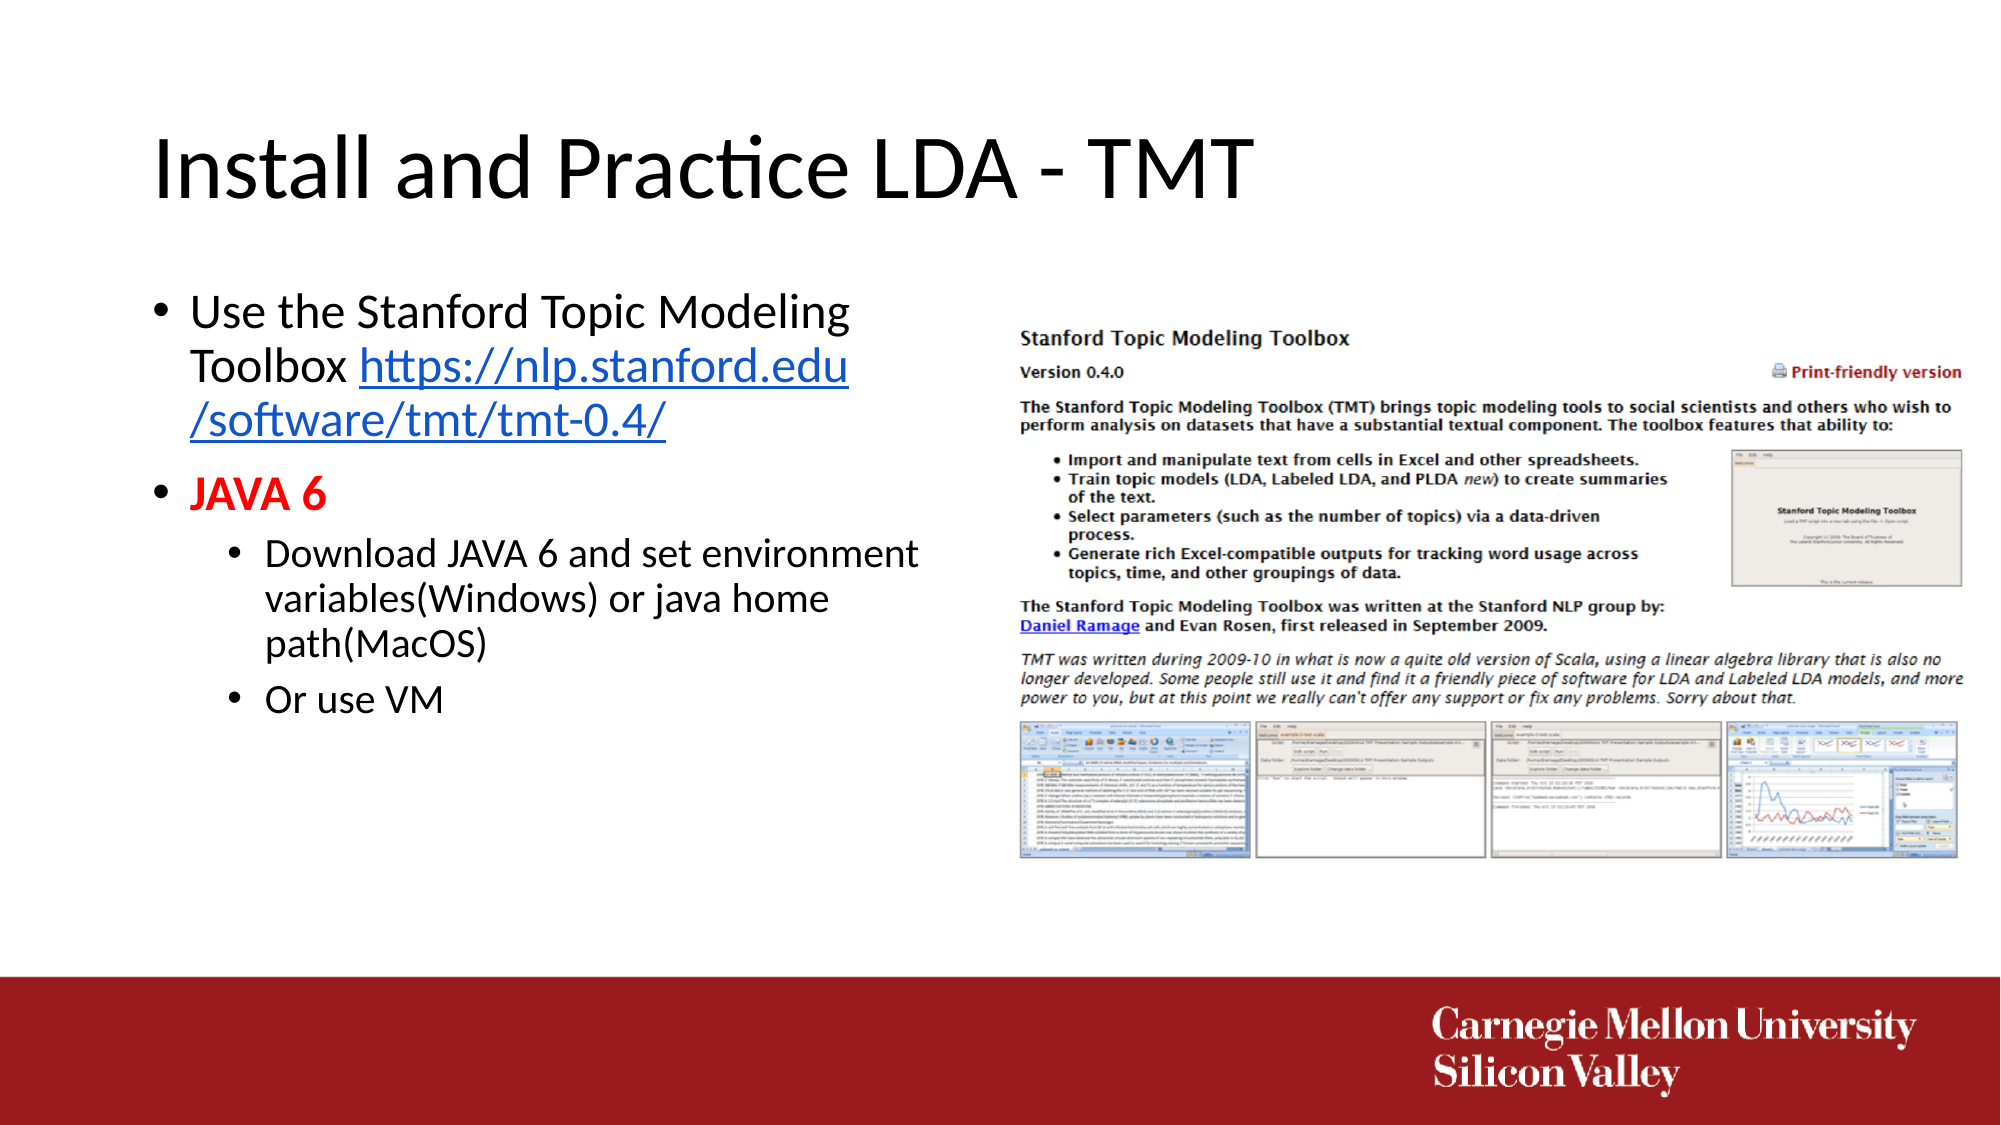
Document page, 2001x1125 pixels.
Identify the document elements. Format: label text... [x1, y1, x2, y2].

title Install and Practice LDA - TMT [137, 59, 1863, 278]
picture [0, 0, 2001, 1125]
list Use the Stanford Topic Modeling Toolbox https://nlp.stanford.edu/software/tmt/tmt-0.4/ JAVA 6 Download JAVA 6 and set environment variables(Windows) or java home path(MacOS) Or use VM [137, 277, 979, 916]
